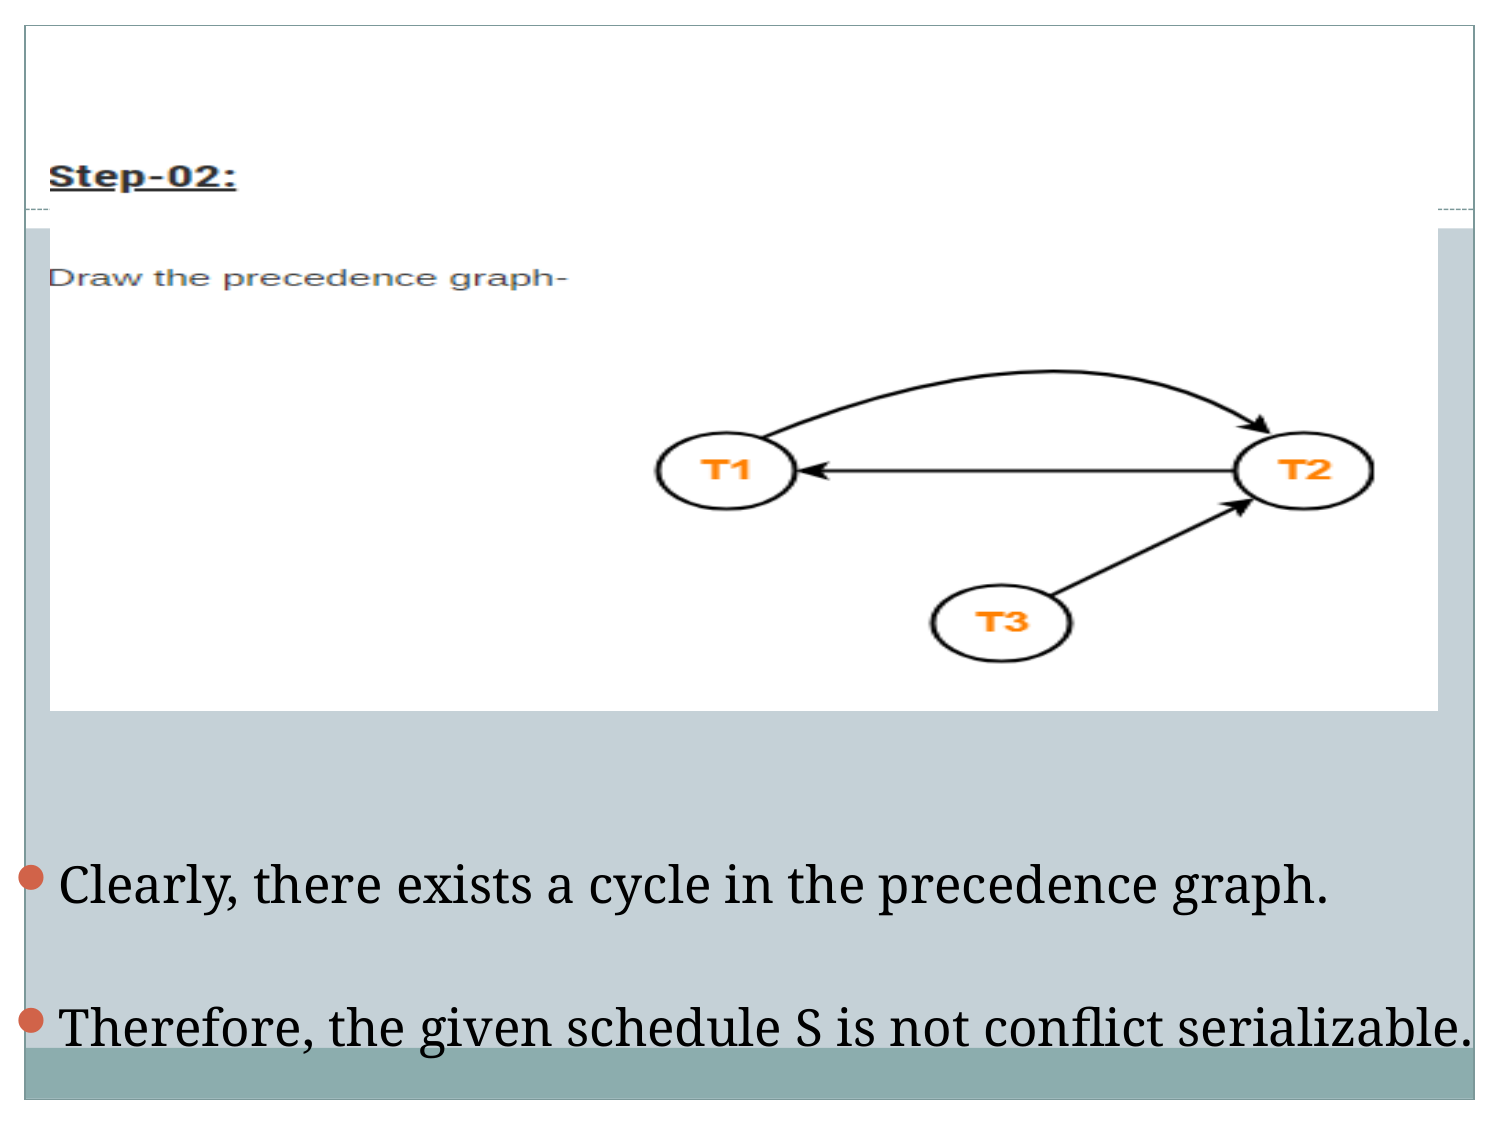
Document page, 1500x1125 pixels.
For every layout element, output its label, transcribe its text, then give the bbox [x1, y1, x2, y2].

picture [49, 149, 1438, 711]
list Clearly, there exists a cycle in the precedence graph. Therefore, the given schedule S is not conflict serializable. [0, 200, 1500, 1125]
